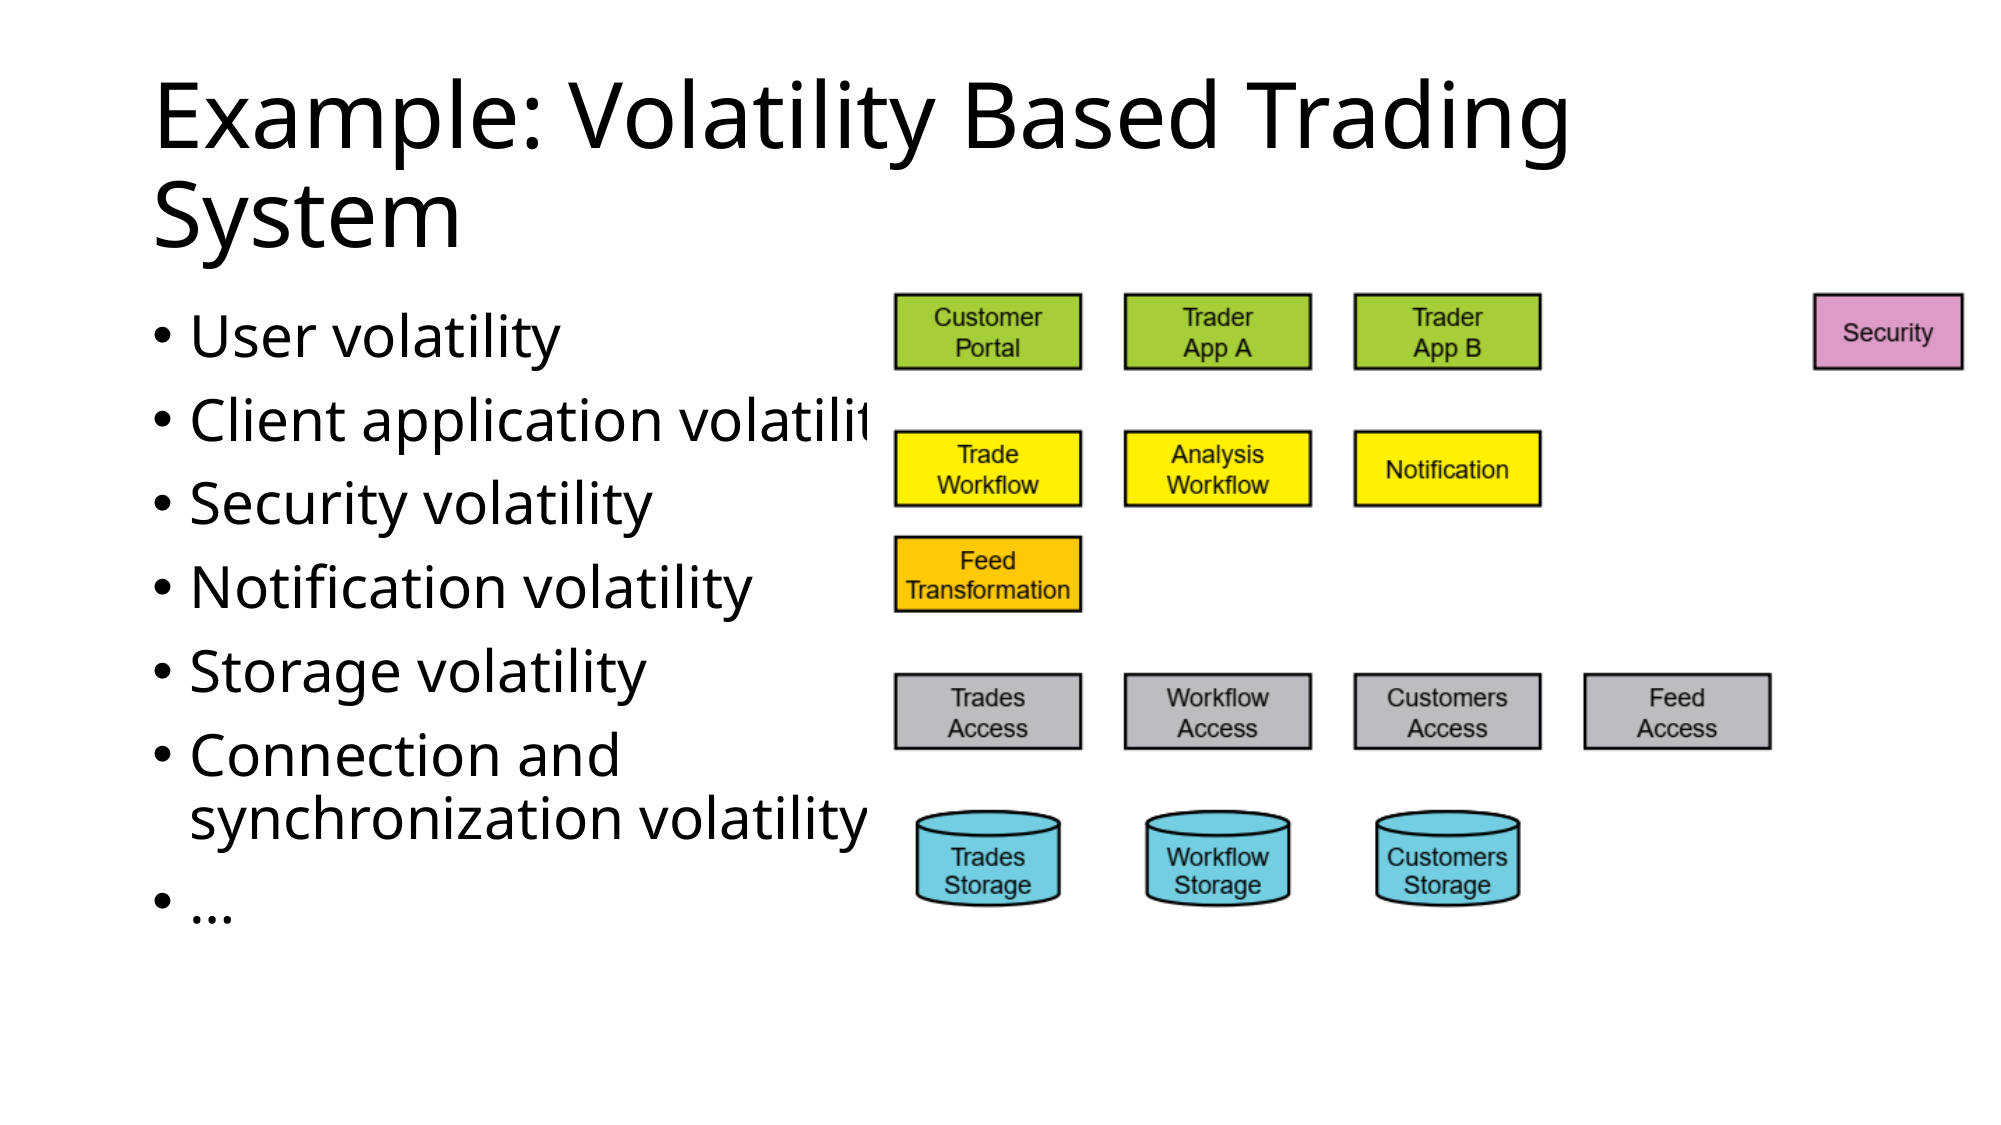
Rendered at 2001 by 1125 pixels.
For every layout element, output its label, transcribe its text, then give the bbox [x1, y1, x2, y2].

list User volatility Client application volatility Security volatility Notification volatility Storage volatility Connection and synchronization volatility … [137, 299, 1000, 1014]
title Example: Volatility Based Trading System [137, 59, 1863, 278]
picture [867, 265, 2000, 915]
